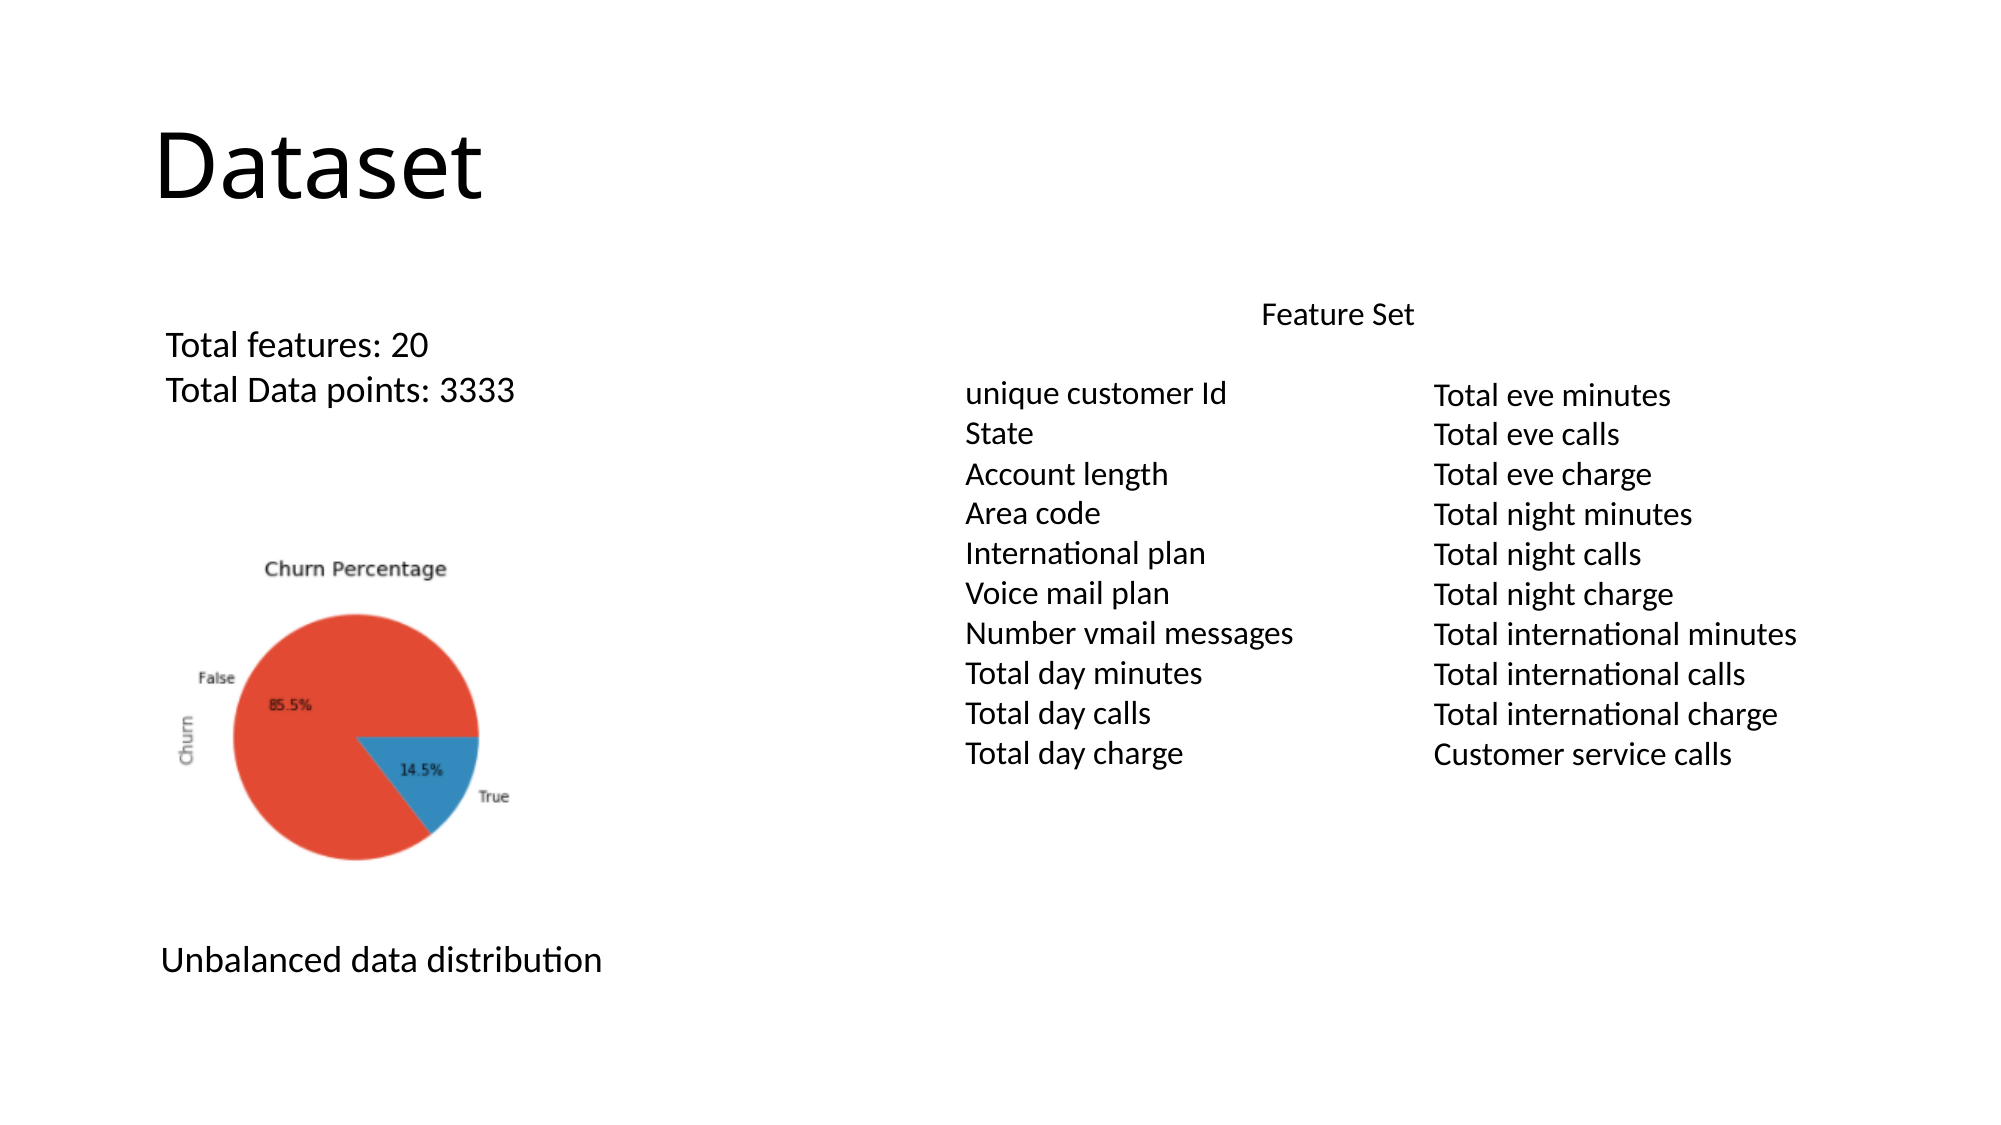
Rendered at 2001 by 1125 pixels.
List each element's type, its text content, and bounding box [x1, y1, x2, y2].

text_box Total features: 20 Total Data points: 3333 [150, 312, 536, 417]
text_box Feature Set unique customer Id State Account length Area code International plan Voice mail plan Number vmail messages Total day minutes Total day calls Total day charge [950, 284, 1577, 859]
text_box Unbalanced data distribution [137, 927, 627, 988]
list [158, 551, 528, 885]
title Dataset [137, 59, 1863, 278]
text_box Total eve minutes Total eve calls Total eve charge Total night minutes Total night calls Total night charge Total international minutes Total international calls Total international charge Customer service calls [1419, 365, 1983, 820]
